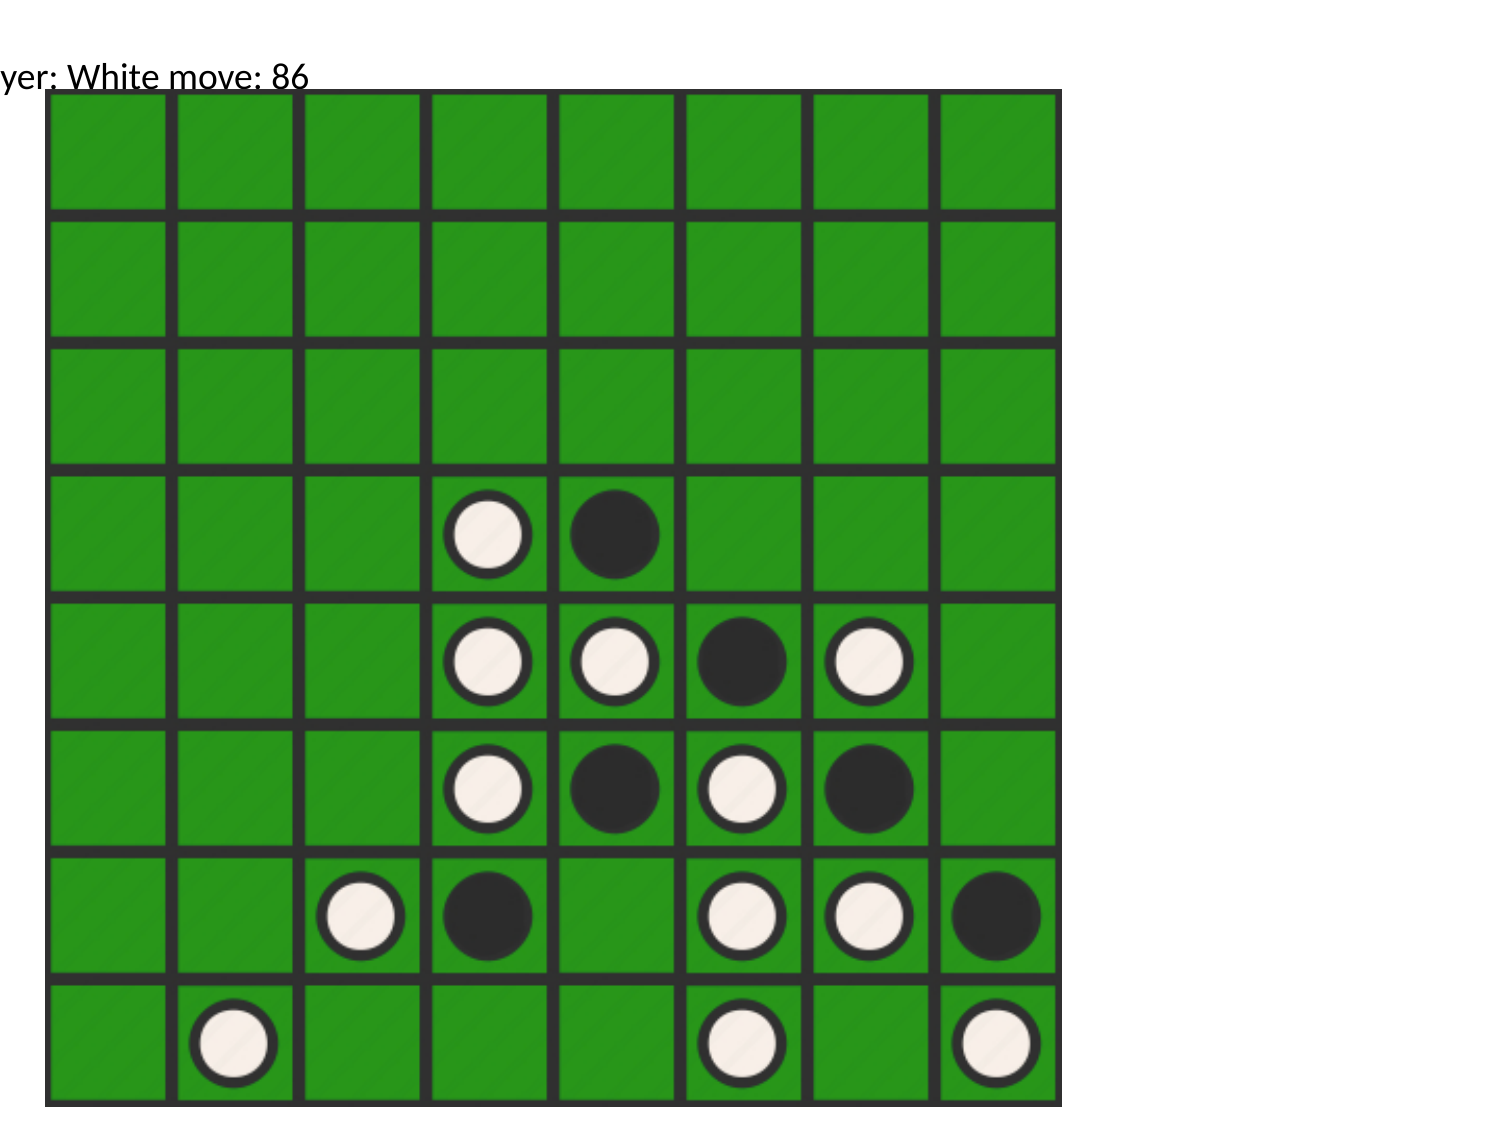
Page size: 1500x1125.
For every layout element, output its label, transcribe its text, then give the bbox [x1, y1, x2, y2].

text_box turn: 14 player: White move: 86 [0, 44, 325, 105]
picture [44, 89, 1062, 1107]
